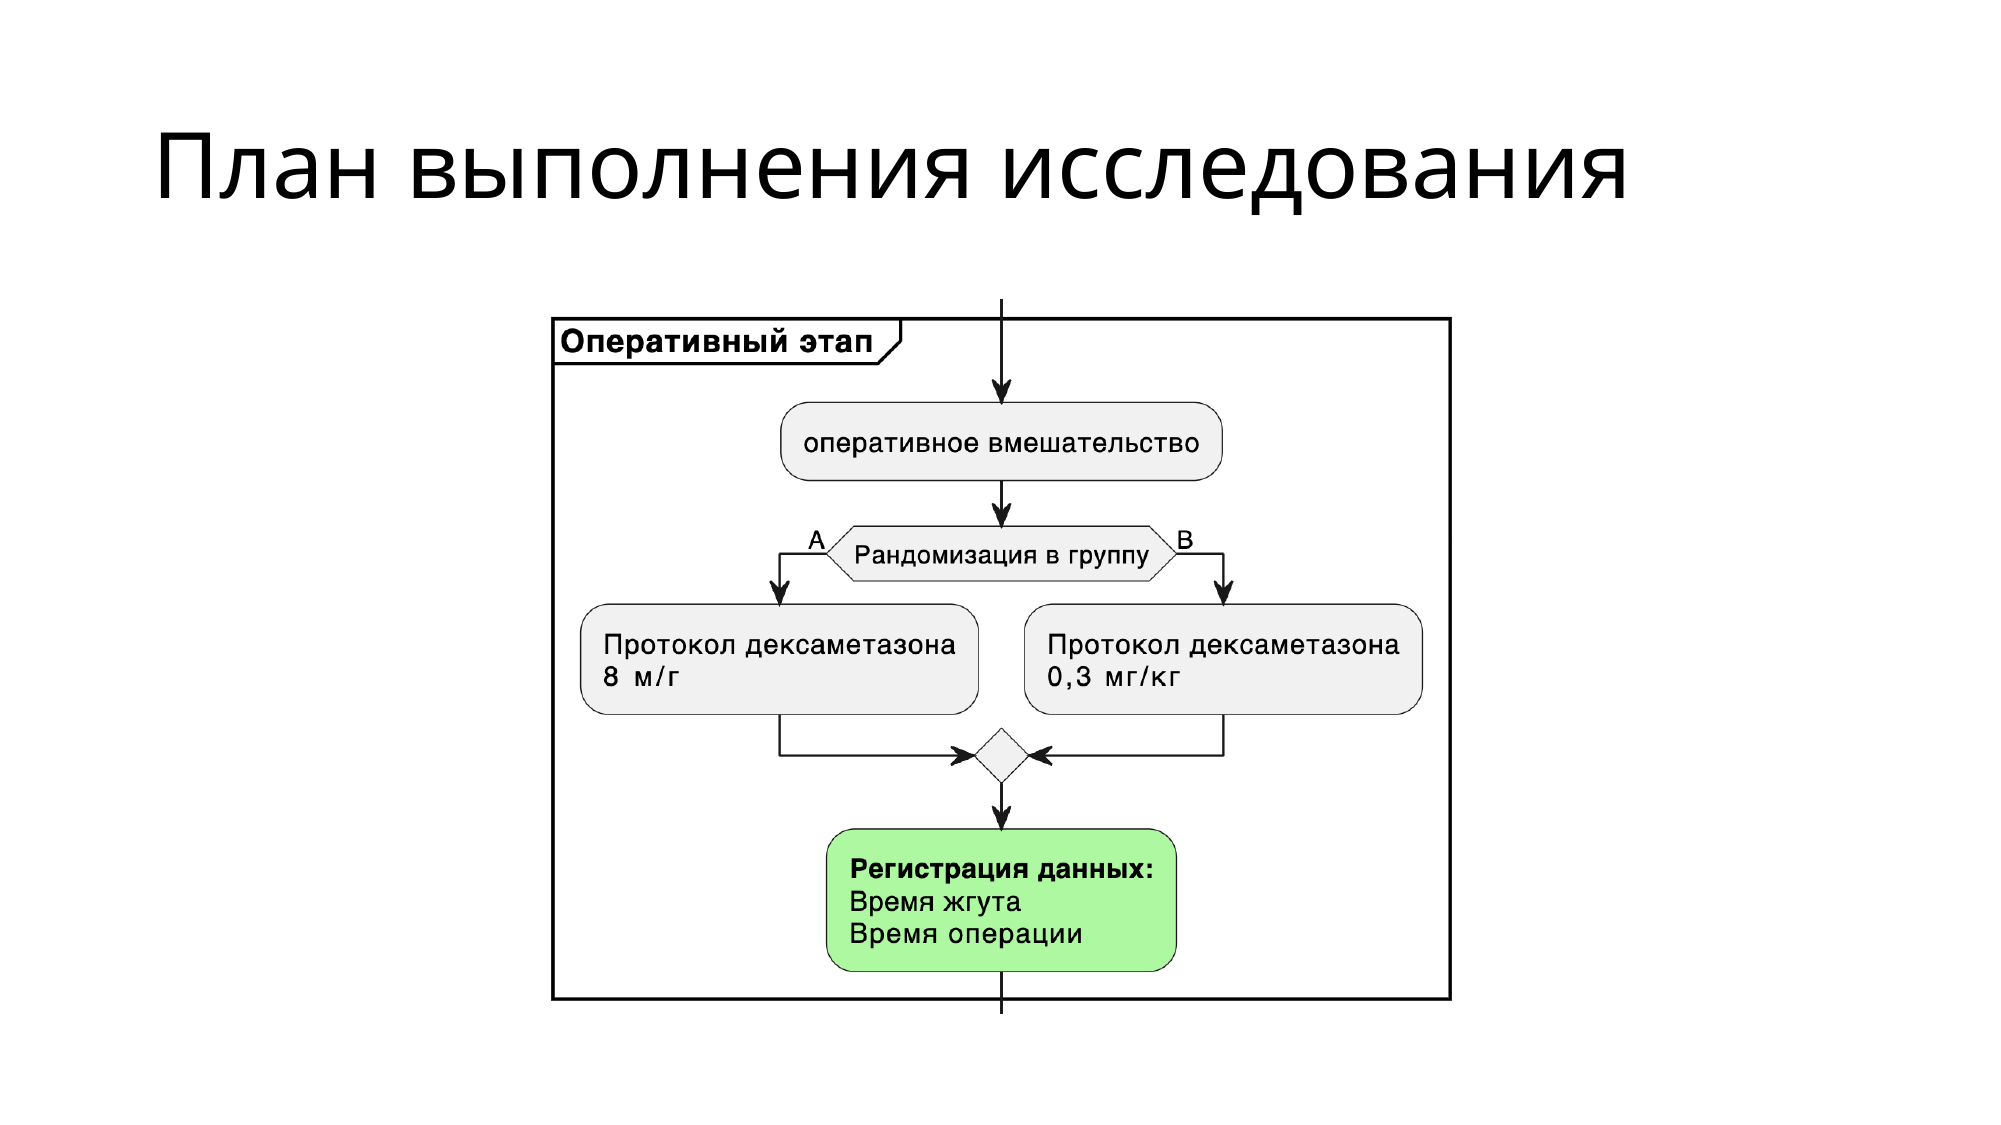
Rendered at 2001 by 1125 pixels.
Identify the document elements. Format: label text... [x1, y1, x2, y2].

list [540, 299, 1460, 1014]
title План выполнения исследования [137, 59, 1863, 278]
